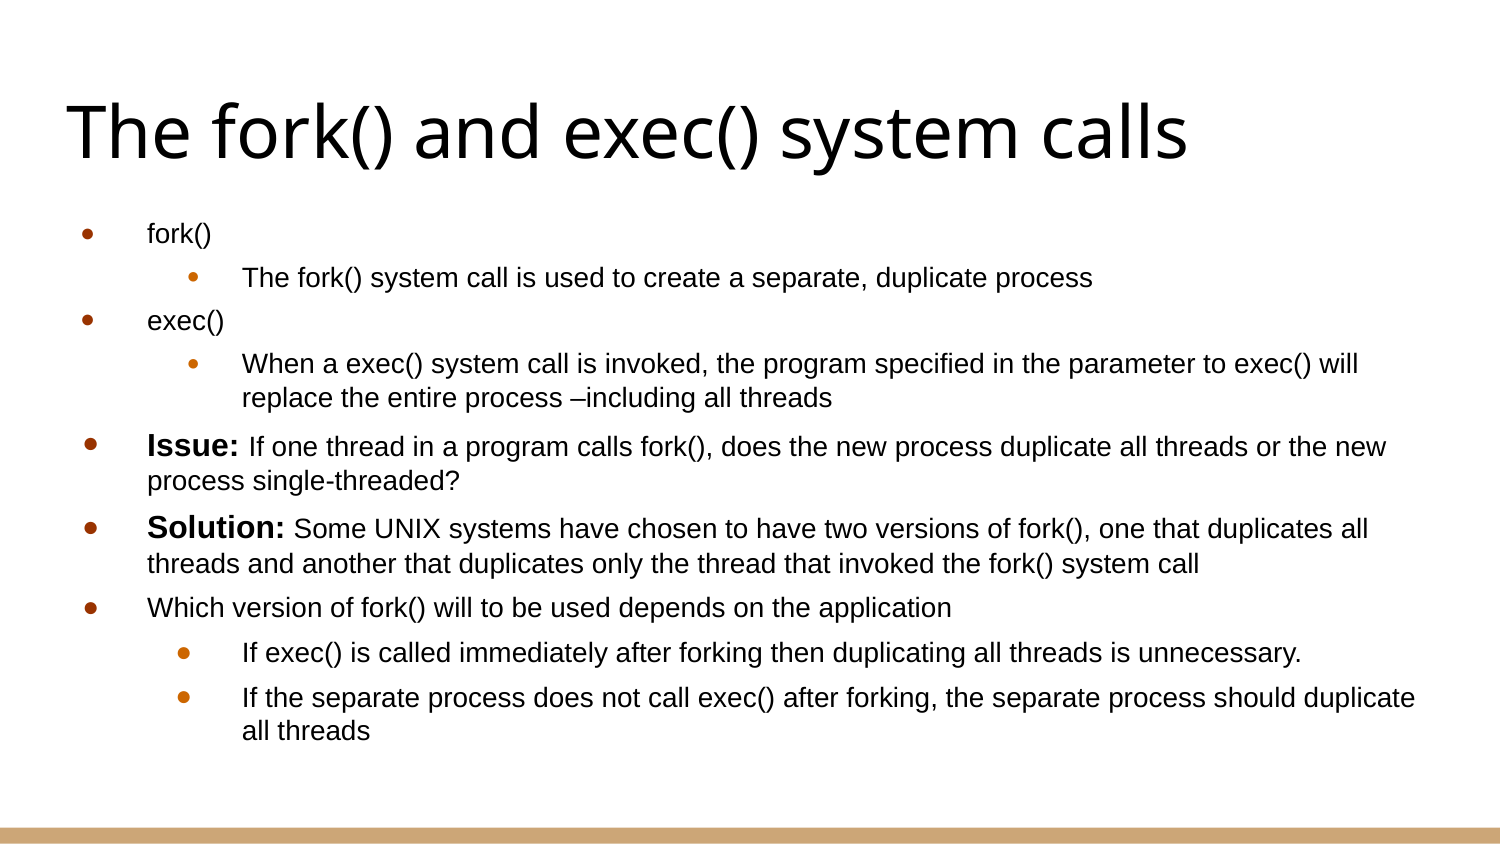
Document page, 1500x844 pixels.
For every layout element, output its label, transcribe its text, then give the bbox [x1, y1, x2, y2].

title The fork() and exec() system calls [51, 51, 1449, 189]
list fork() The fork() system call is used to create a separate, duplicate process exec() When a exec() system call is invoked, the program specified in the parameter to exec() will replace the entire process –including all threads Issue: If one thread in a program calls fork(), does the new process duplicate all threads or the new process single-threaded? Solution: Some UNIX systems have chosen to have two versions of fork(), one that duplicates all threads and another that duplicates only the thread that invoked the fork() system call Which version of fork() will to be used depends on the application If exec() is called immediately after forking then duplicating all threads is unnecessary. If the separate process does not call exec() after forking, the separate process should duplicate all threads [51, 200, 1432, 774]
